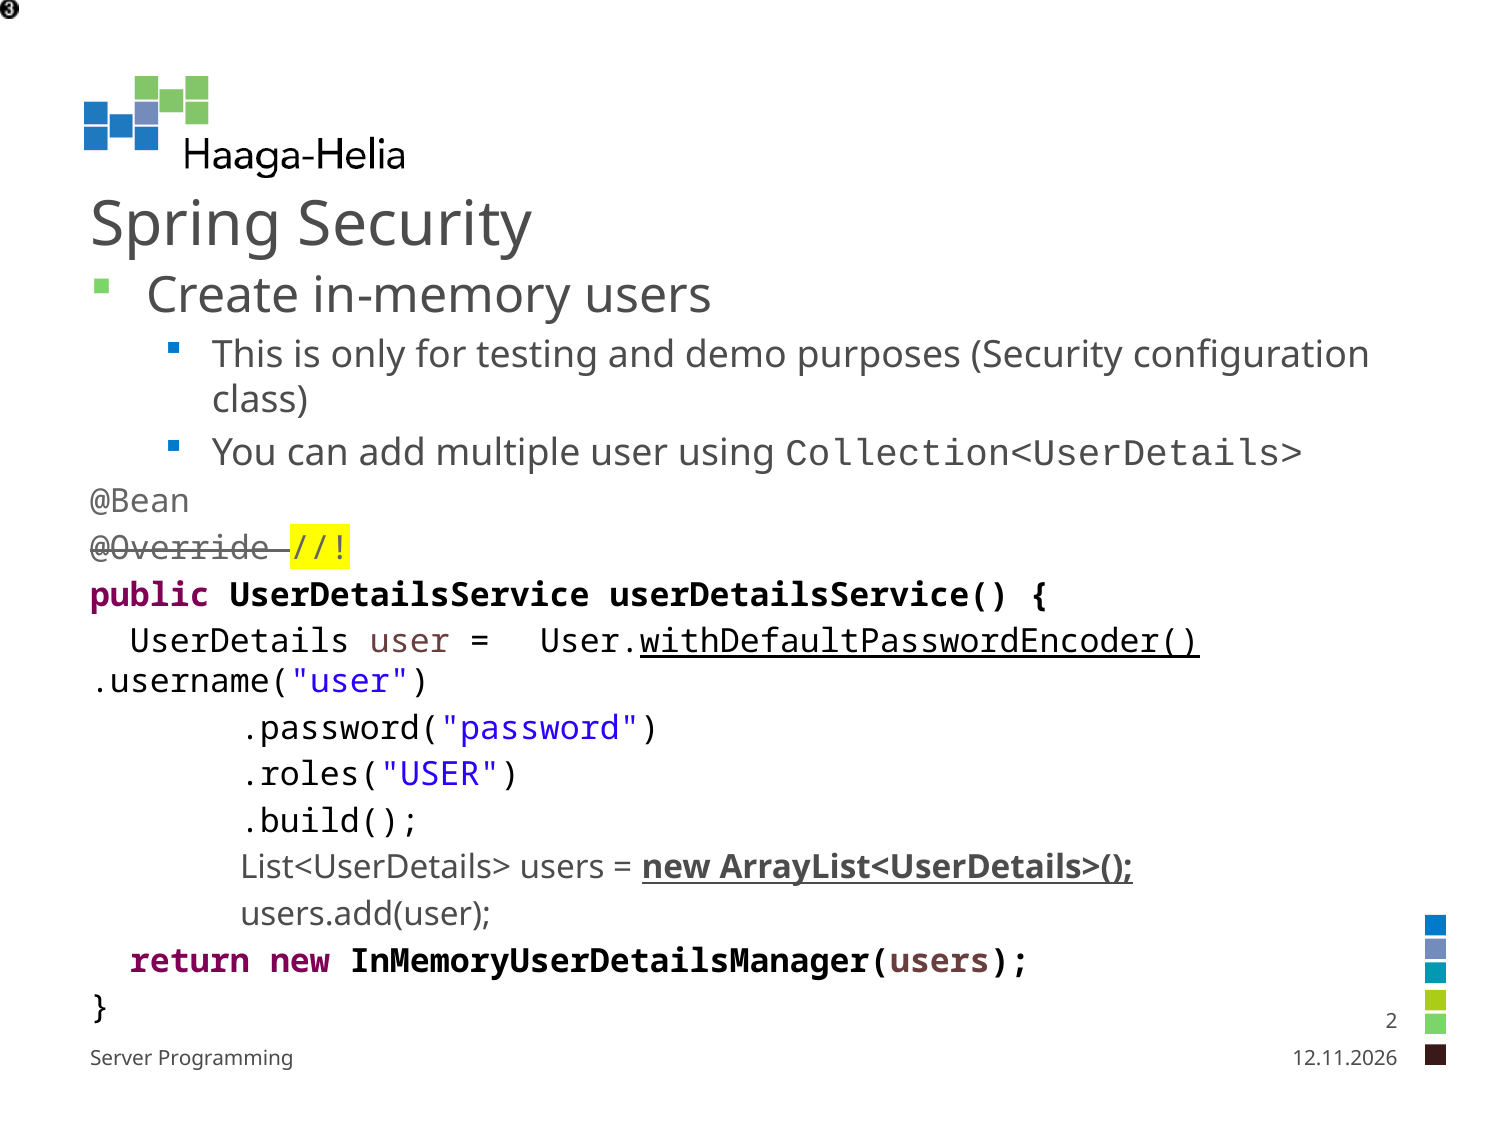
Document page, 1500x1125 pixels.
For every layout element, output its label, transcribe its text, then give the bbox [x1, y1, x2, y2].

title Spring Security [75, 125, 1400, 255]
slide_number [1262, 1050, 1413, 1088]
list Create in-memory users This is only for testing and demo purposes (Security configuration class) You can add multiple user using Collection<UserDetails> @Bean @Override //! public UserDetailsService userDetailsService() { UserDetails user = User.withDefaultPasswordEncoder() .username("user") .password("password") .roles("USER") .build(); List<UserDetails> users = new ArrayList<UserDetails>(); users.add(user); return new InMemoryUserDetailsManager(users); } [75, 255, 1459, 1050]
picture [84, 76, 404, 125]
footer Server Programming [75, 1037, 475, 1078]
slide_number 2 [1262, 999, 1413, 1050]
picture [0, 0, 19, 19]
